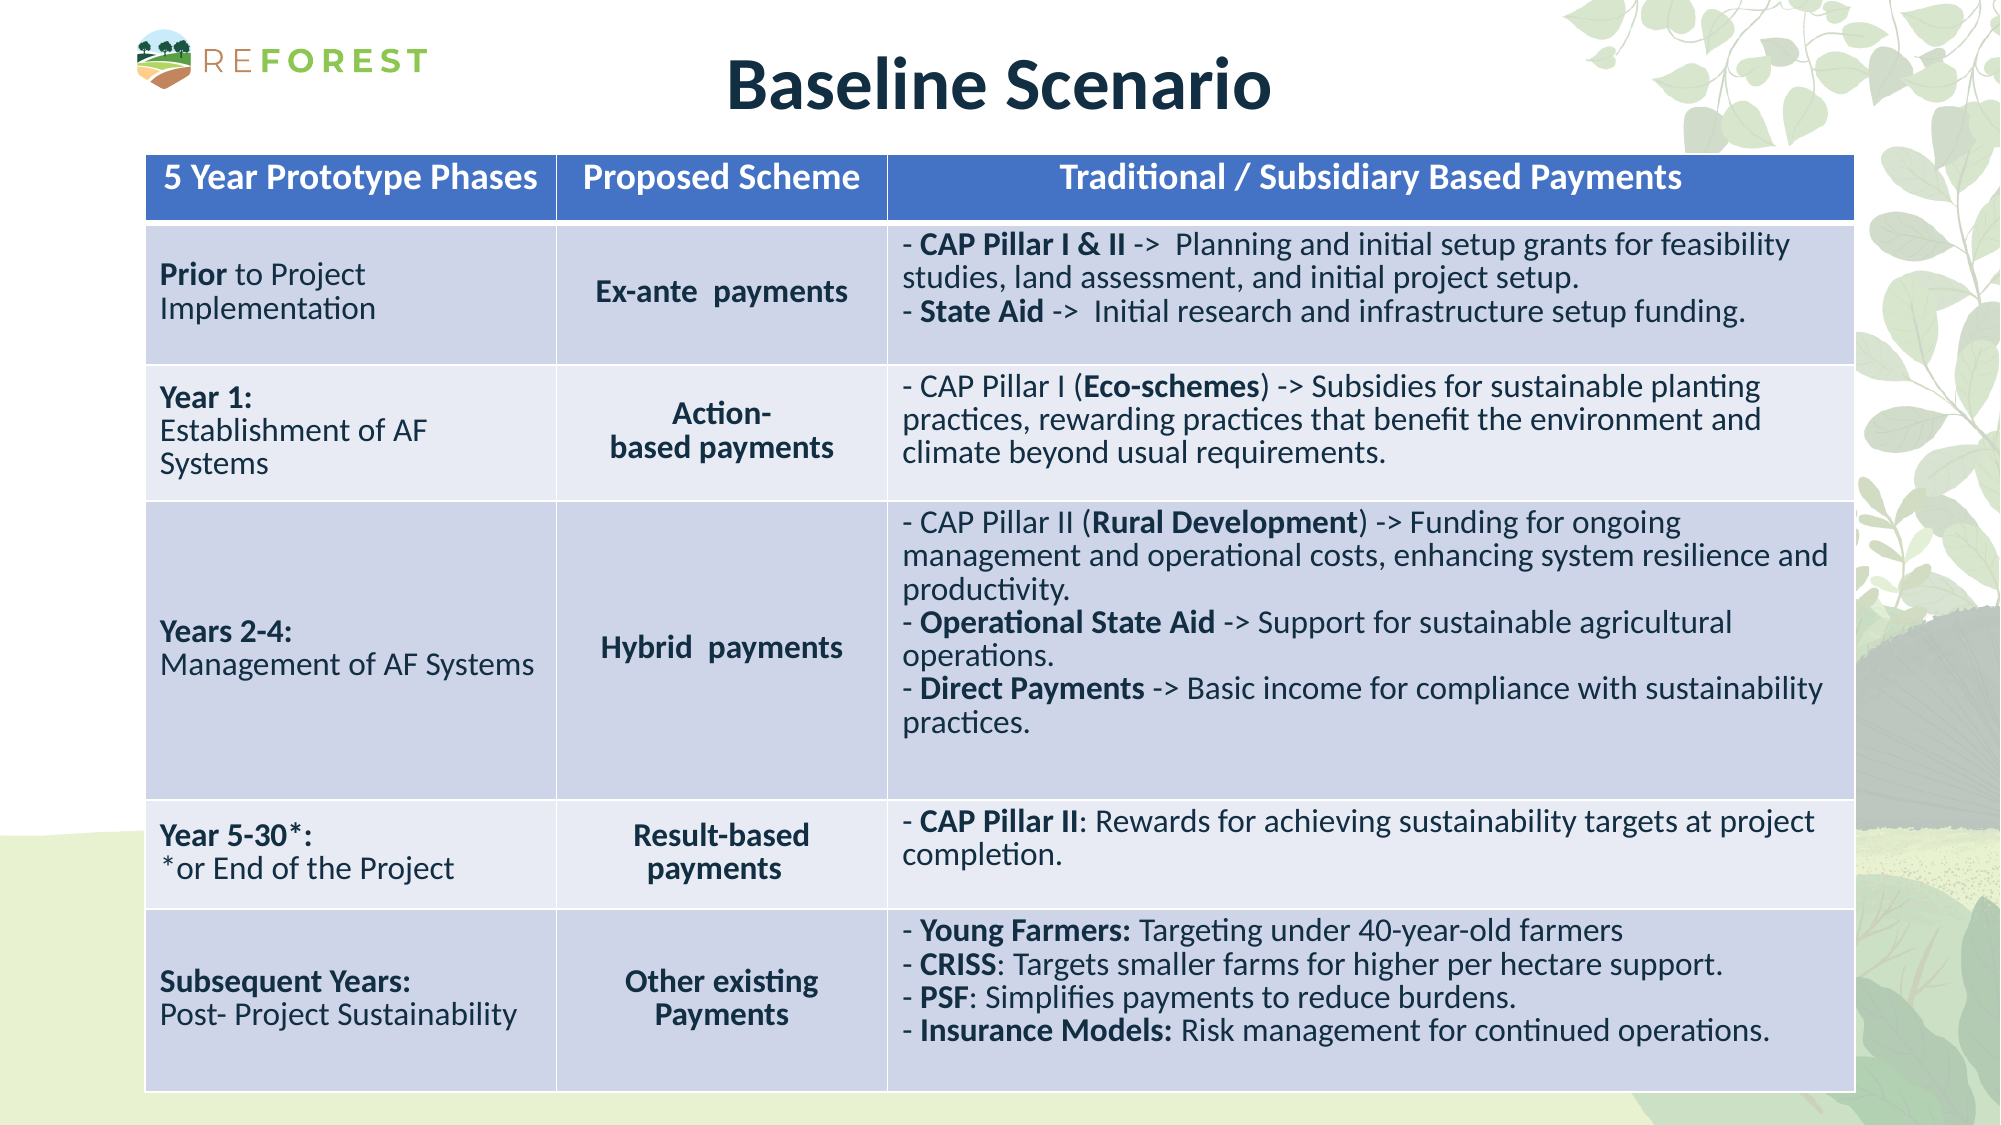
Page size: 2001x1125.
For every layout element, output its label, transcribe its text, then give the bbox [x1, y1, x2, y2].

table_cell Other existing Payments [557, 910, 887, 1091]
table_header Proposed Scheme [557, 155, 887, 220]
table_cell - Young Farmers: Targeting under 40-year-old farmers - CRISS: Targets smaller farms for higher per hectare support. - PSF: Simplifies payments to reduce burdens. - Insurance Models: Risk management for continued operations. [888, 910, 1854, 1091]
table_cell Prior to Project Implementation [146, 226, 556, 364]
title Baseline Scenario [144, 32, 1856, 133]
table_cell Years 2-4: Management of AF Systems [146, 502, 556, 799]
table_cell Result-based payments [557, 801, 887, 908]
table_cell - CAP Pillar II (Rural Development) -> Funding for ongoing management and operational costs, enhancing system resilience and productivity. - Operational State Aid -> Support for sustainable agricultural operations. - Direct Payments -> Basic income for compliance with sustainability practices. [888, 502, 1854, 799]
picture [0, 0, 2000, 1125]
table_cell - CAP Pillar II: Rewards for achieving sustainability targets at project completion. [888, 801, 1854, 908]
table_cell - CAP Pillar I & II -> Planning and initial setup grants for feasibility studies, land assessment, and initial project setup. - State Aid -> Initial research and infrastructure setup funding. [888, 226, 1854, 364]
table_cell Action-based payments [557, 366, 887, 500]
table_header Traditional / Subsidiary Based Payments [888, 155, 1854, 220]
table_cell Year 1: Establishment of AF Systems [146, 366, 556, 500]
table_cell Subsequent Years: Post- Project Sustainability [146, 910, 556, 1091]
table_cell Hybrid payments [557, 502, 887, 799]
table_cell - CAP Pillar I (Eco-schemes) -> Subsidies for sustainable planting practices, rewarding practices that benefit the environment and climate beyond usual requirements. [888, 366, 1854, 500]
table_cell Year 5-30*: *or End of the Project [146, 801, 556, 908]
table_header 5 Year Prototype Phases [146, 155, 556, 220]
table_cell Ex-ante payments [557, 226, 887, 364]
